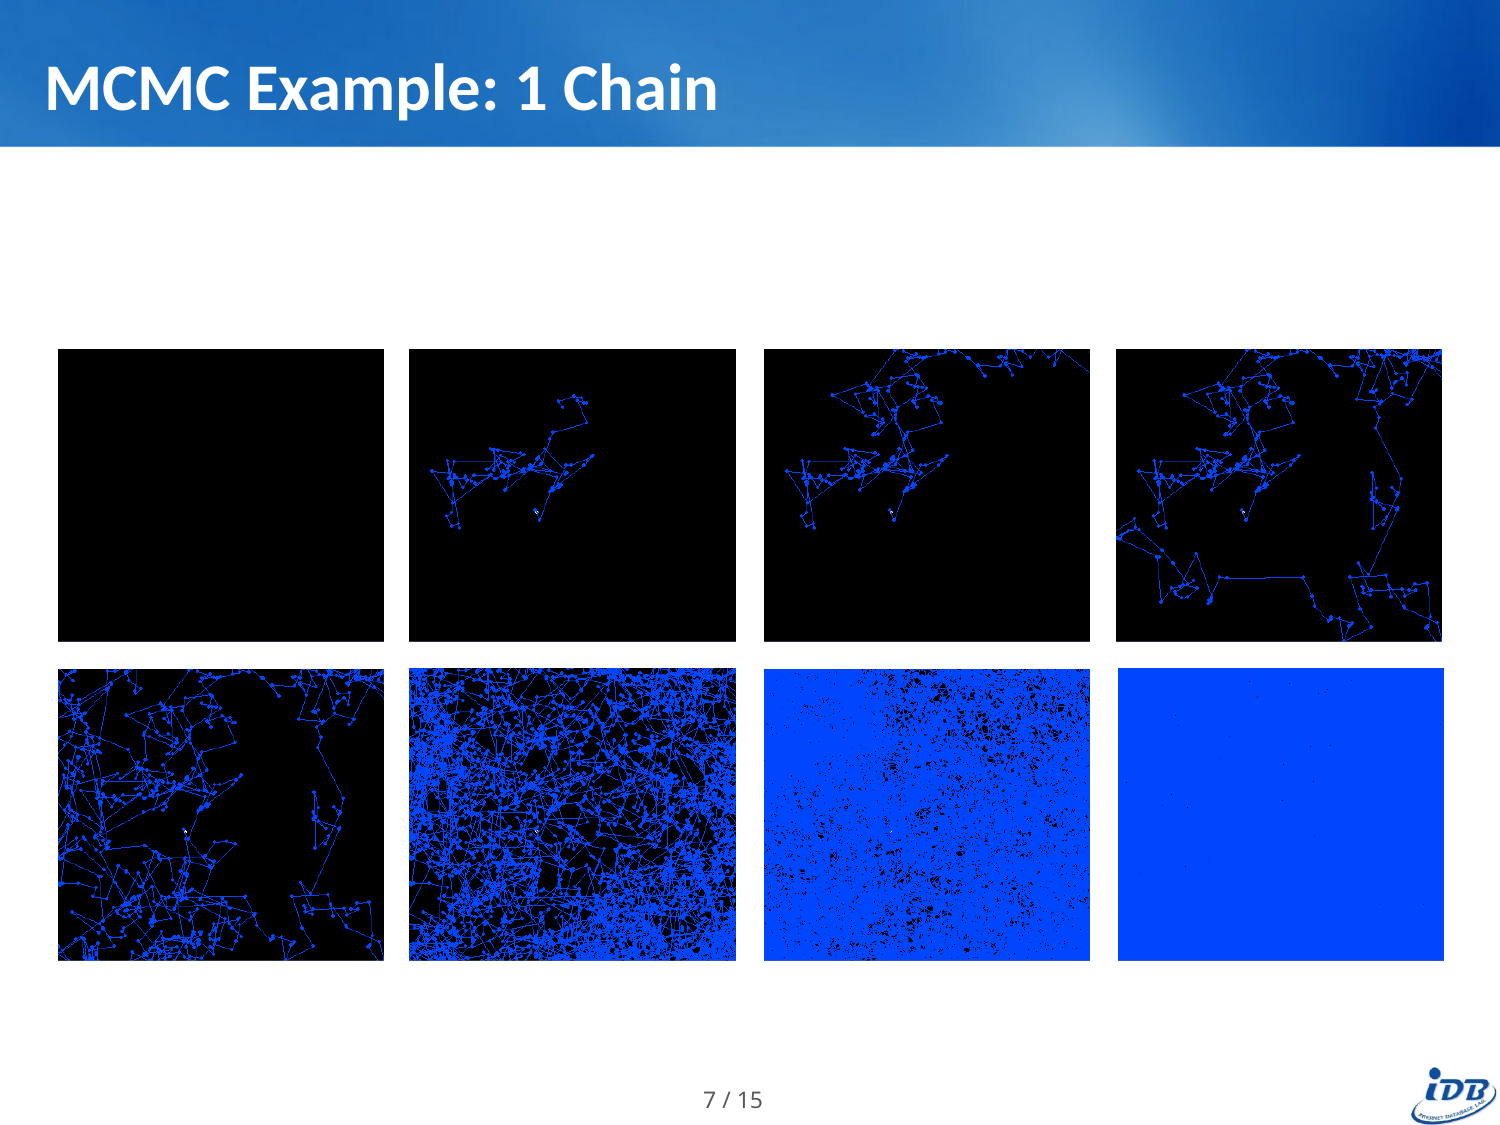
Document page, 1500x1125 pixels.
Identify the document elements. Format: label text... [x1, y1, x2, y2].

picture [0, 0, 1500, 1125]
title MCMC Example: 1 Chain [29, 19, 1471, 149]
